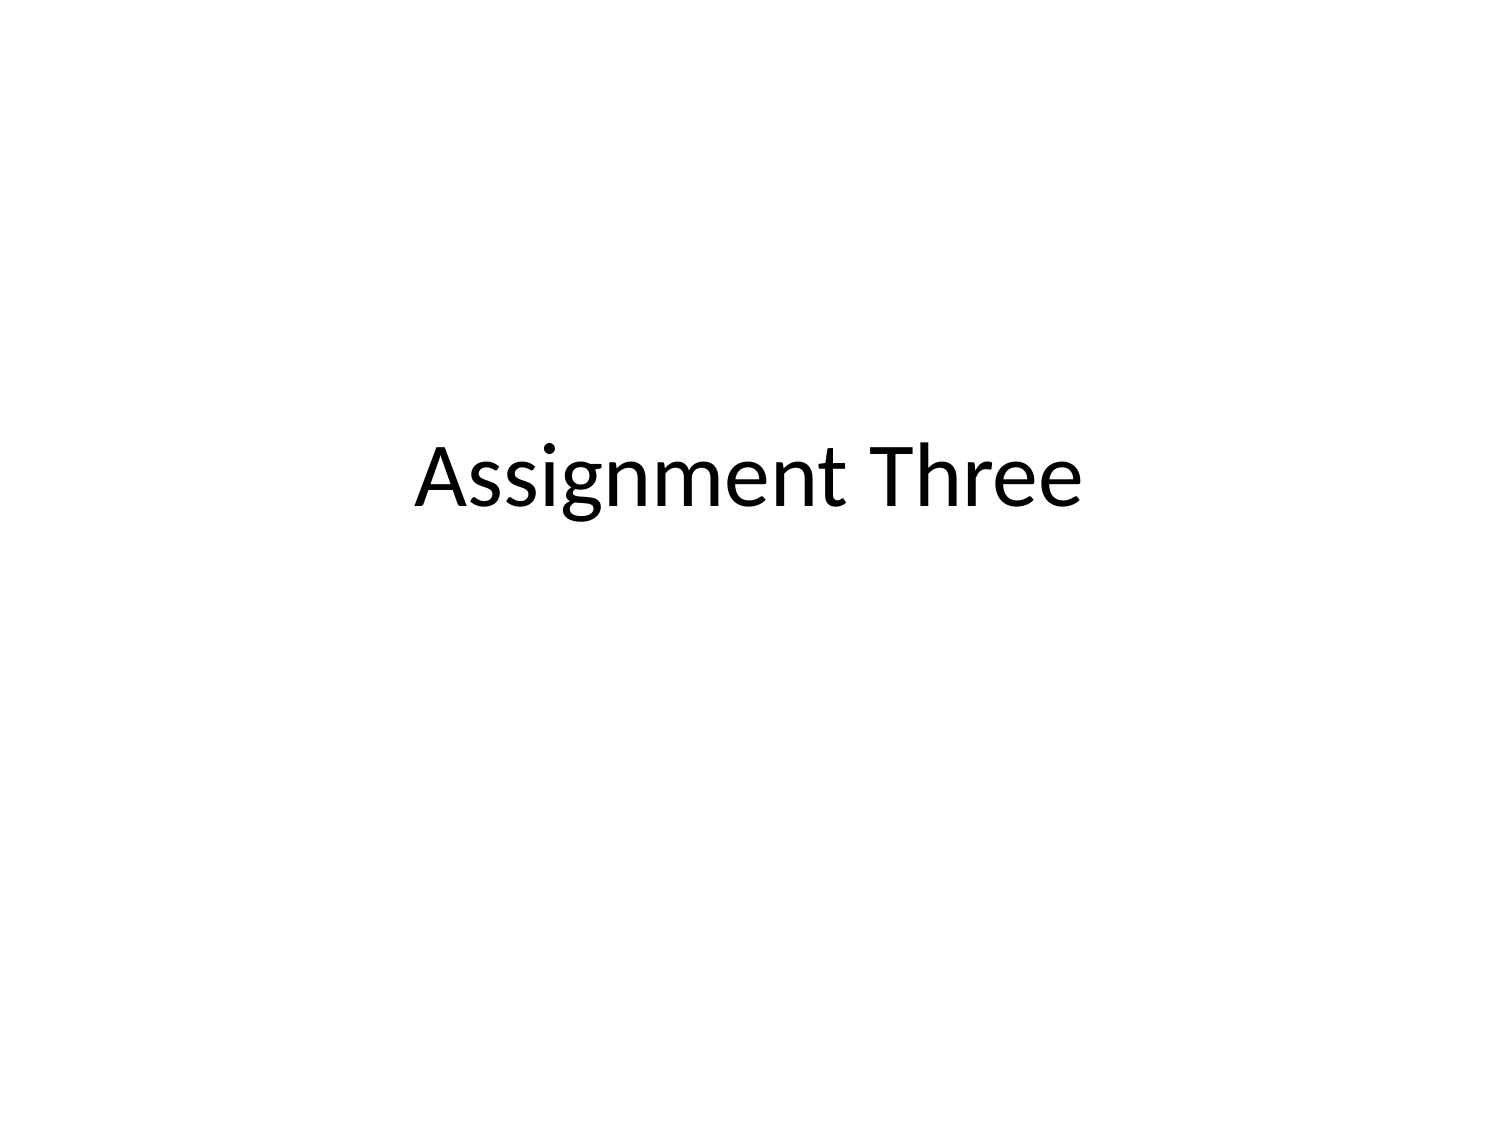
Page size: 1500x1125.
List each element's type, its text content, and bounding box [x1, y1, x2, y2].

title Assignment Three [112, 349, 1388, 591]
